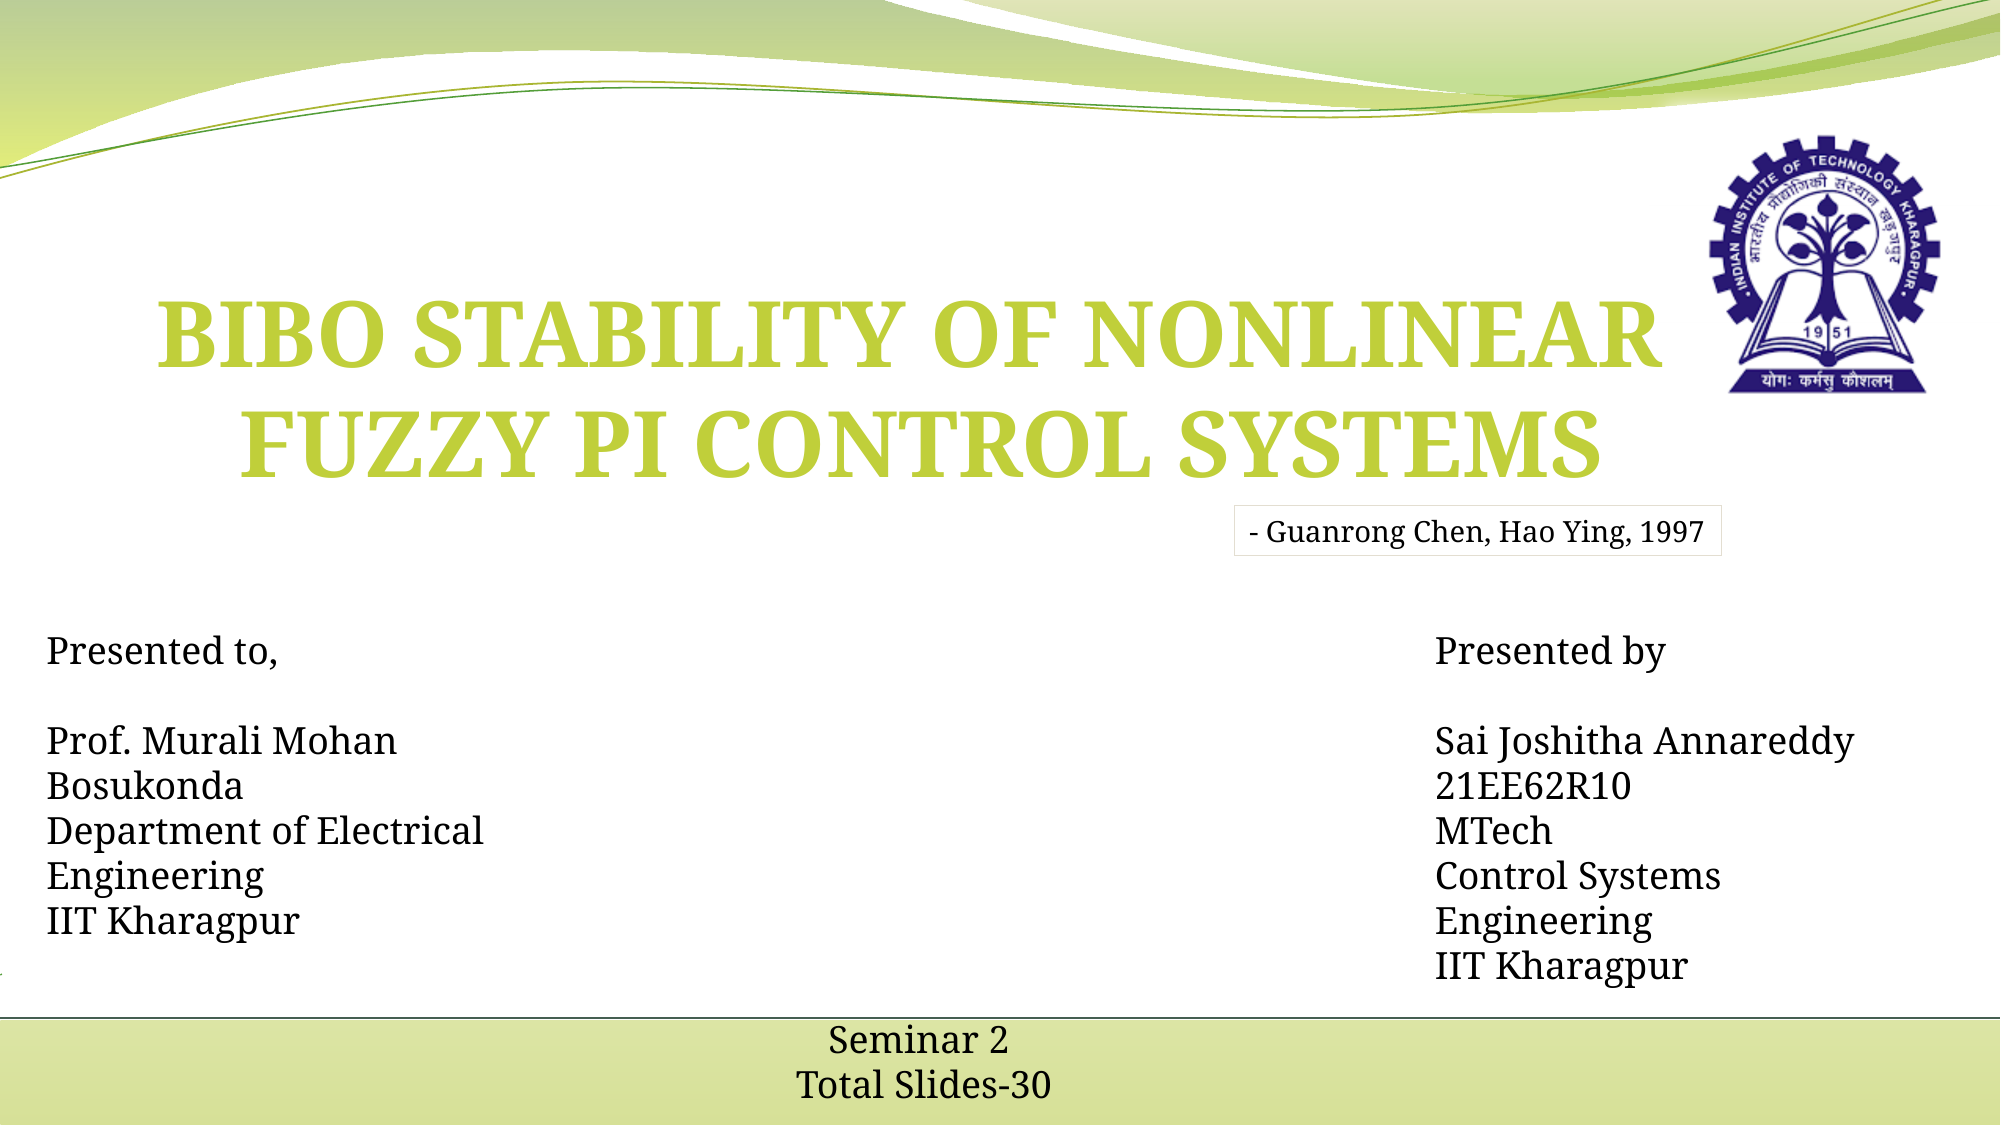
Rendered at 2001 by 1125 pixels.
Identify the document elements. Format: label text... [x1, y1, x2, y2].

text_box - Guanrong Chen, Hao Ying, 1997 [1234, 505, 1722, 556]
text_box Presented to, Prof. Murali Mohan Bosukonda Department of Electrical Engineering IIT Kharagpur [31, 619, 609, 950]
text_box Seminar 2 Total Slides-30 [568, 1009, 1280, 1114]
text_box Presented by Sai Joshitha Annareddy 21EE62R10 MTech Control Systems Engineering IIT Kharagpur [1420, 619, 1959, 995]
text_box BIBO STABILITY OF NONLINEAR FUZZY PI CONTROL SYSTEMS [92, 268, 1752, 504]
picture [1648, 88, 2000, 440]
